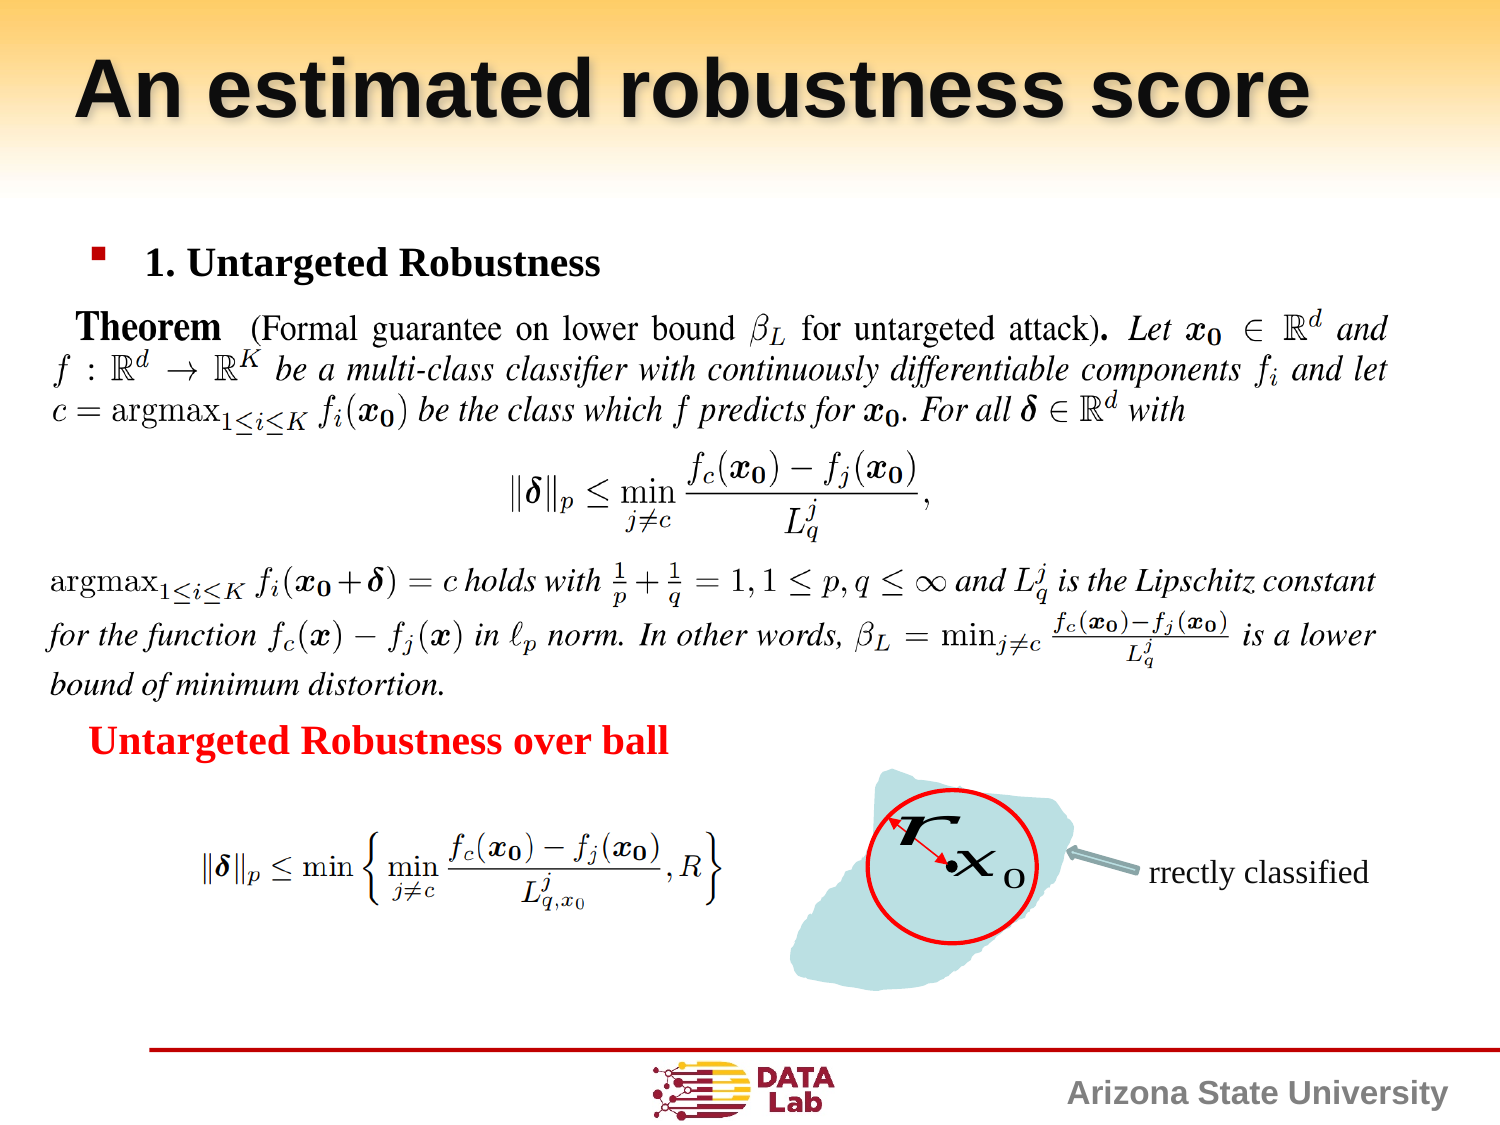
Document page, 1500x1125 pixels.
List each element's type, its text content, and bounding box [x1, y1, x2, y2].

picture [40, 561, 1390, 704]
picture [652, 1060, 835, 1121]
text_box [40, 279, 1408, 551]
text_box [789, 768, 1500, 992]
title An estimated robustness score [72, 18, 1424, 150]
picture [0, 0, 1500, 198]
picture [181, 818, 725, 926]
